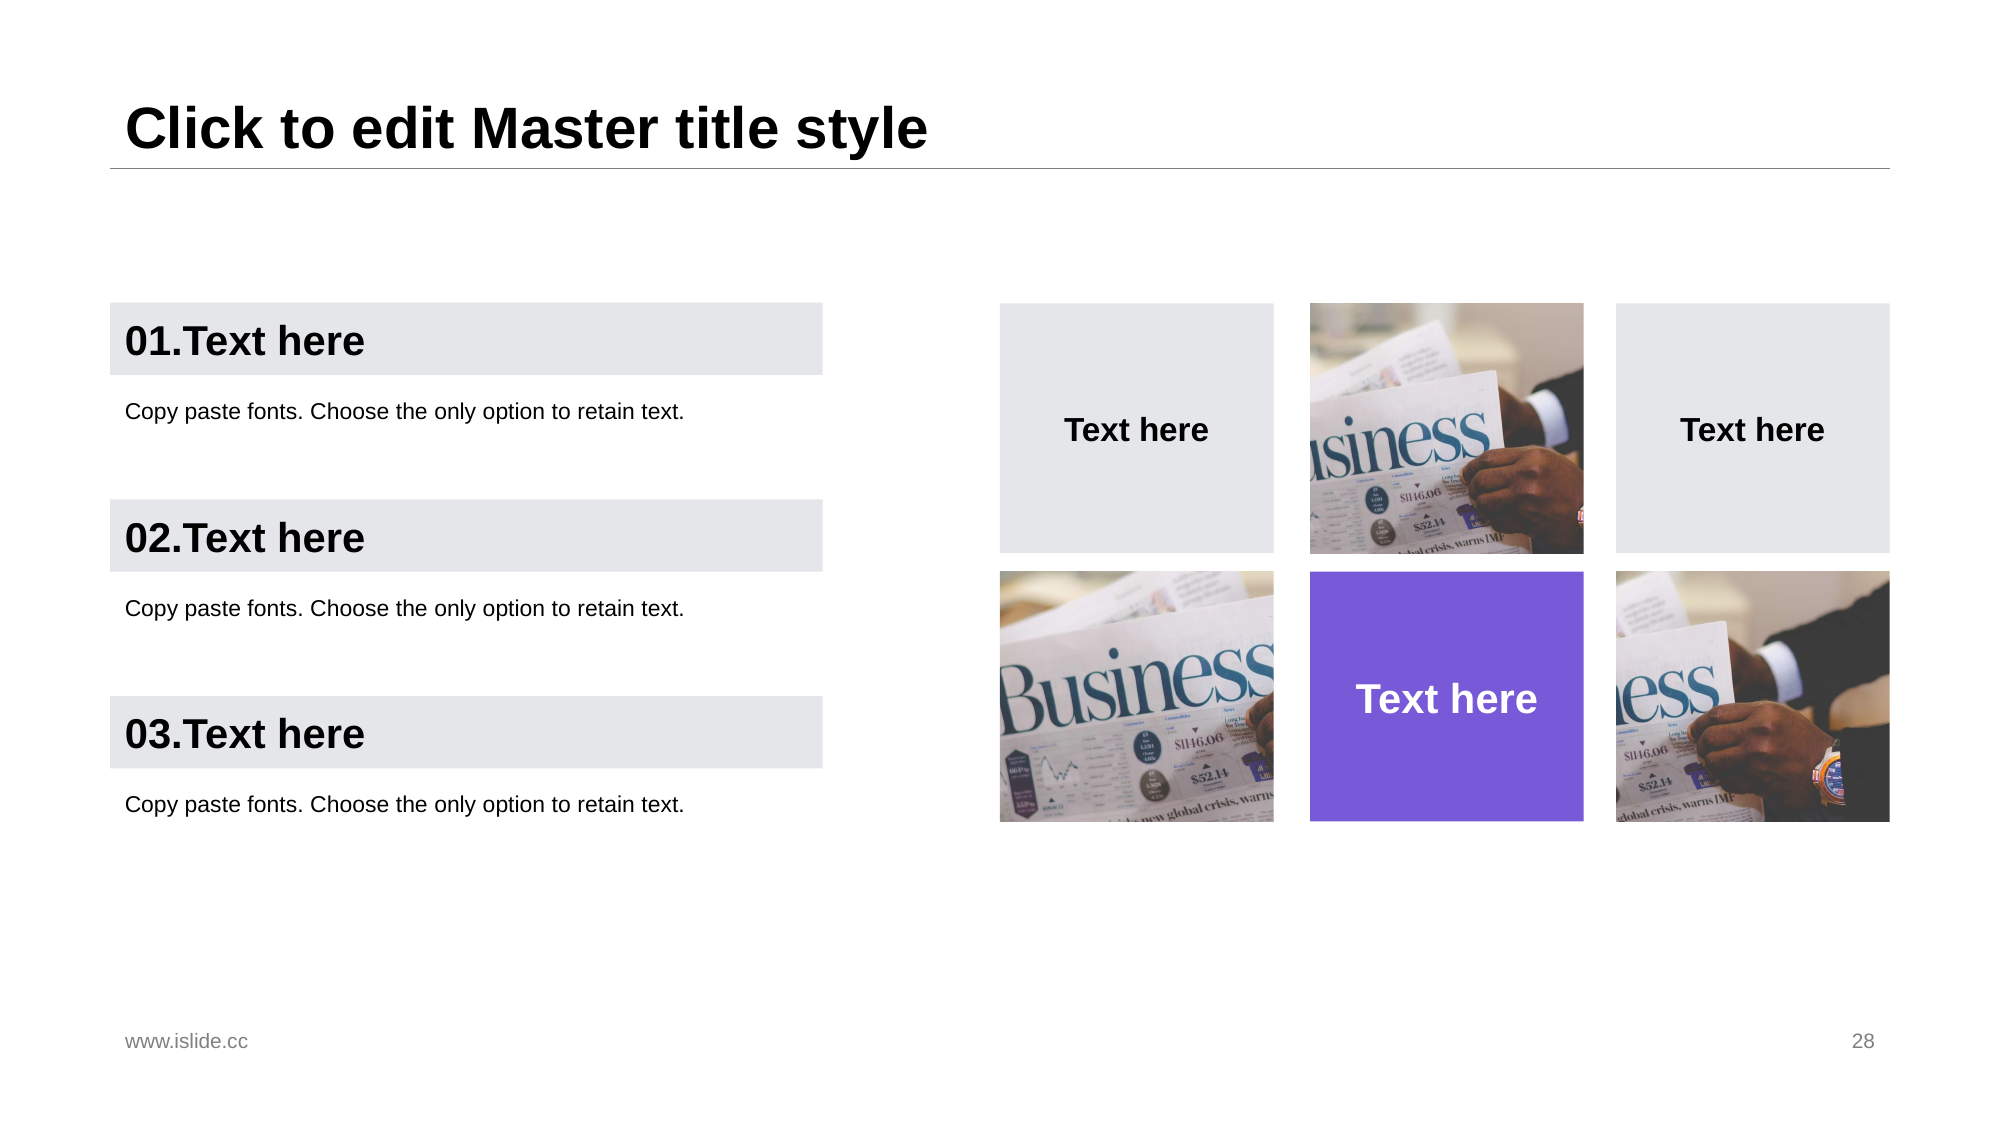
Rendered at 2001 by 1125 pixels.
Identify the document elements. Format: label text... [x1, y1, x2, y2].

slide_number 28 [1412, 1023, 1890, 1058]
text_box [110, 302, 1890, 868]
title Click to edit Master title style [109, 0, 1890, 169]
footer www.islide.cc [109, 1023, 790, 1058]
